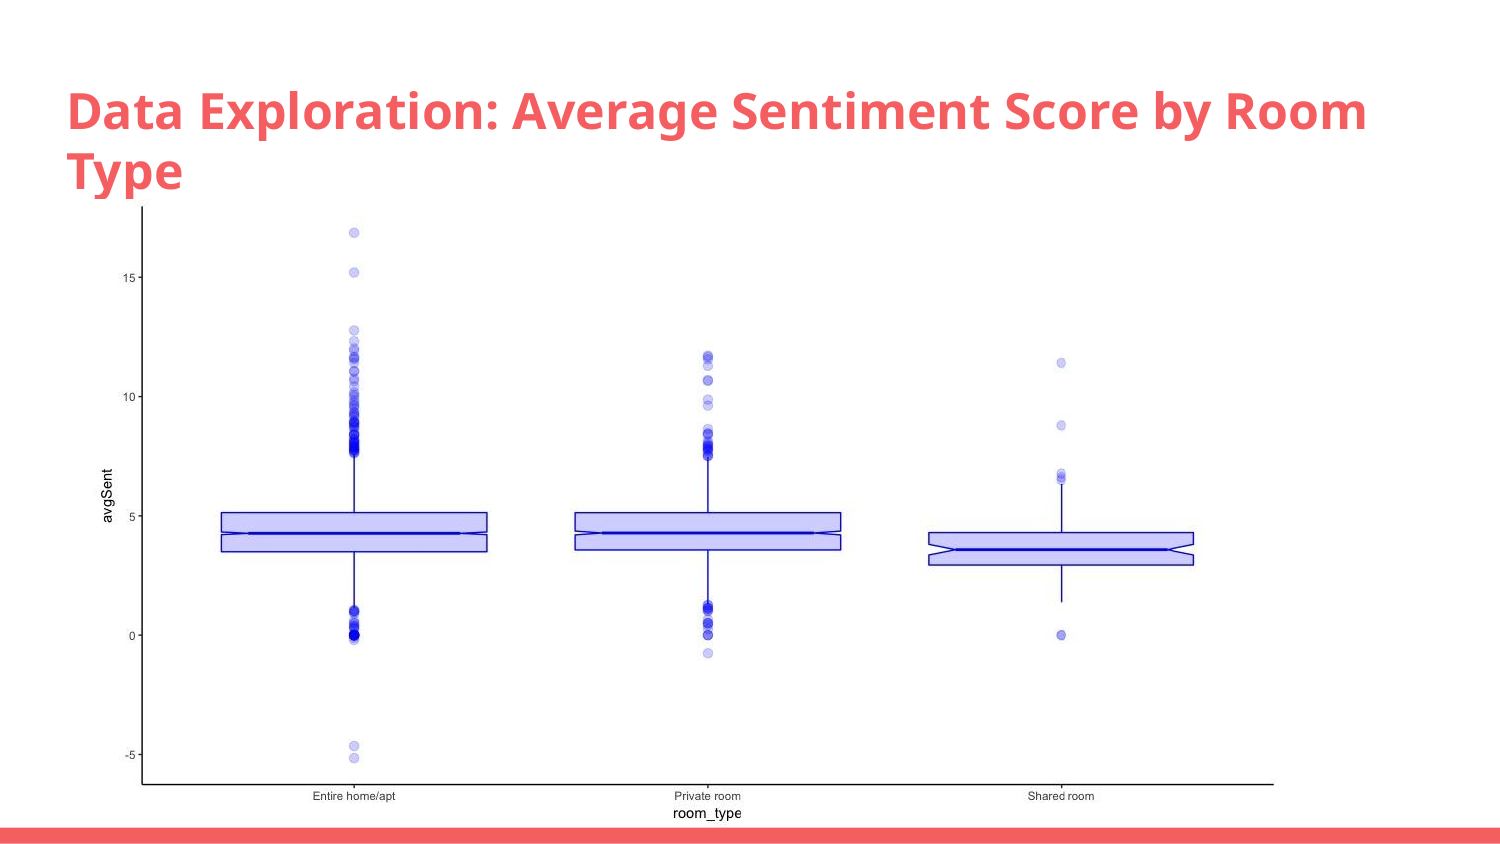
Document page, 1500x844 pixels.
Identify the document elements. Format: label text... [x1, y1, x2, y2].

title Data Exploration: Average Sentiment Score by Room Type [51, 64, 1449, 167]
picture [93, 199, 1280, 827]
